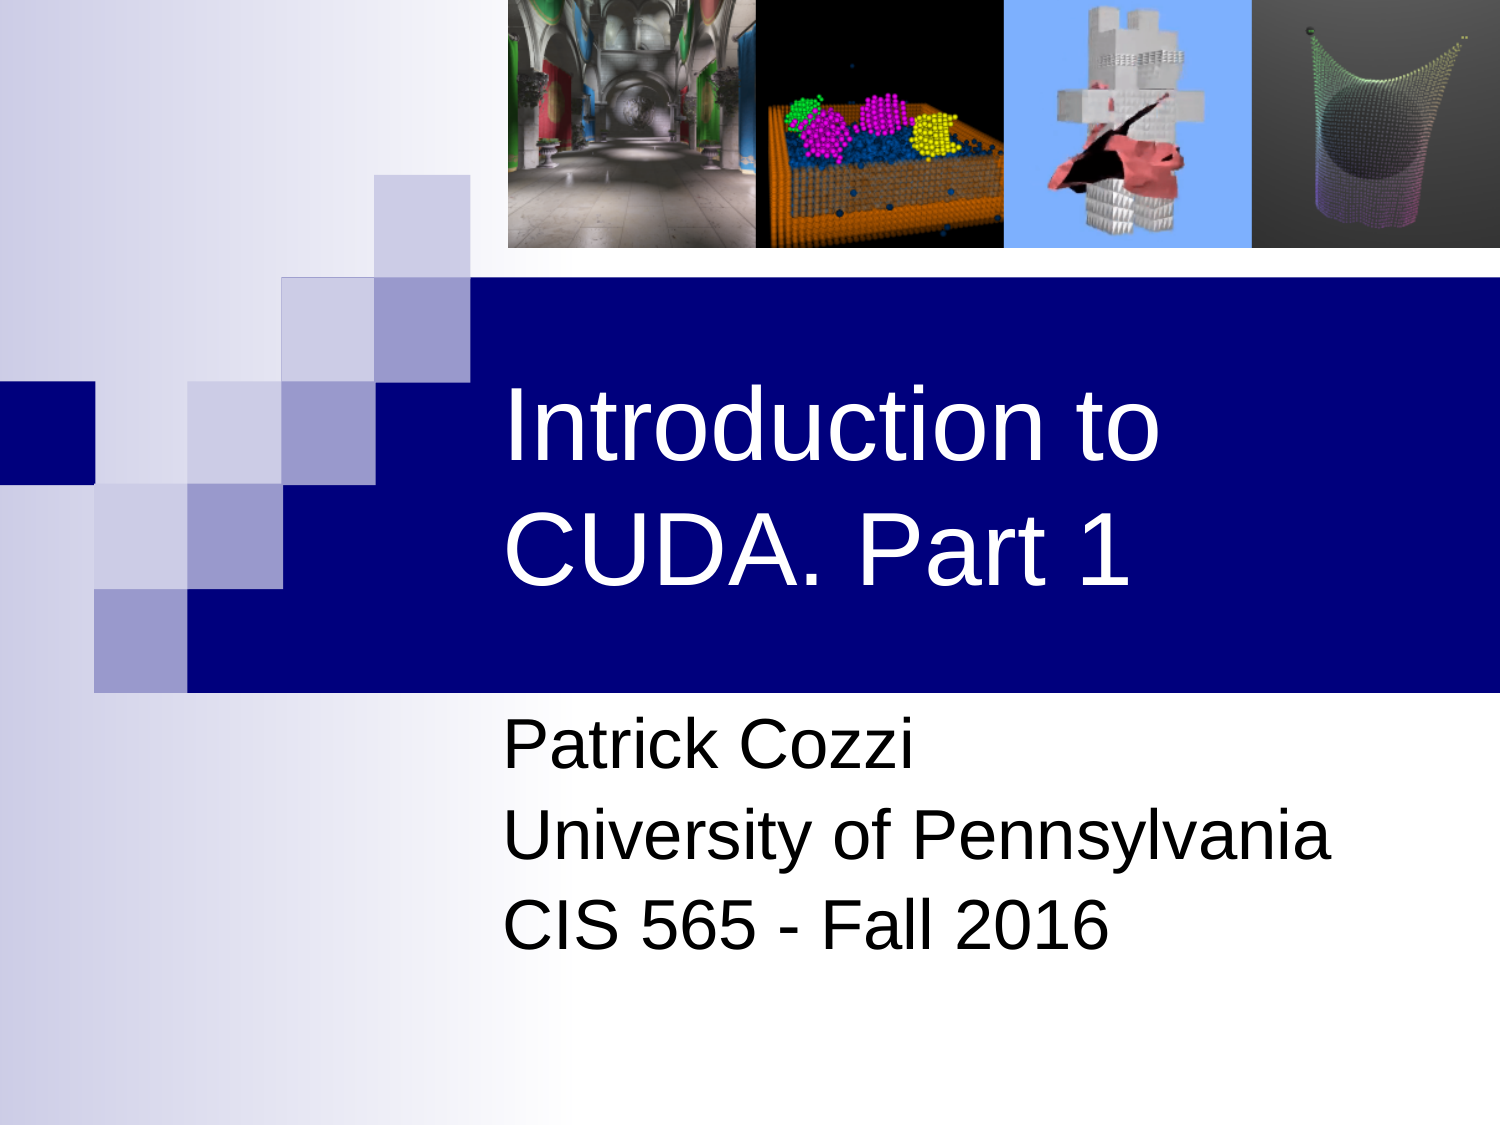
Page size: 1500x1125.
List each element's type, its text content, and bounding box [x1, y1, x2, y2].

picture [508, 0, 1500, 248]
subtitle Patrick Cozzi University of Pennsylvania CIS 565 - Fall 2016 [487, 699, 1475, 988]
title Introduction to CUDA. Part 1 [487, 299, 1475, 663]
